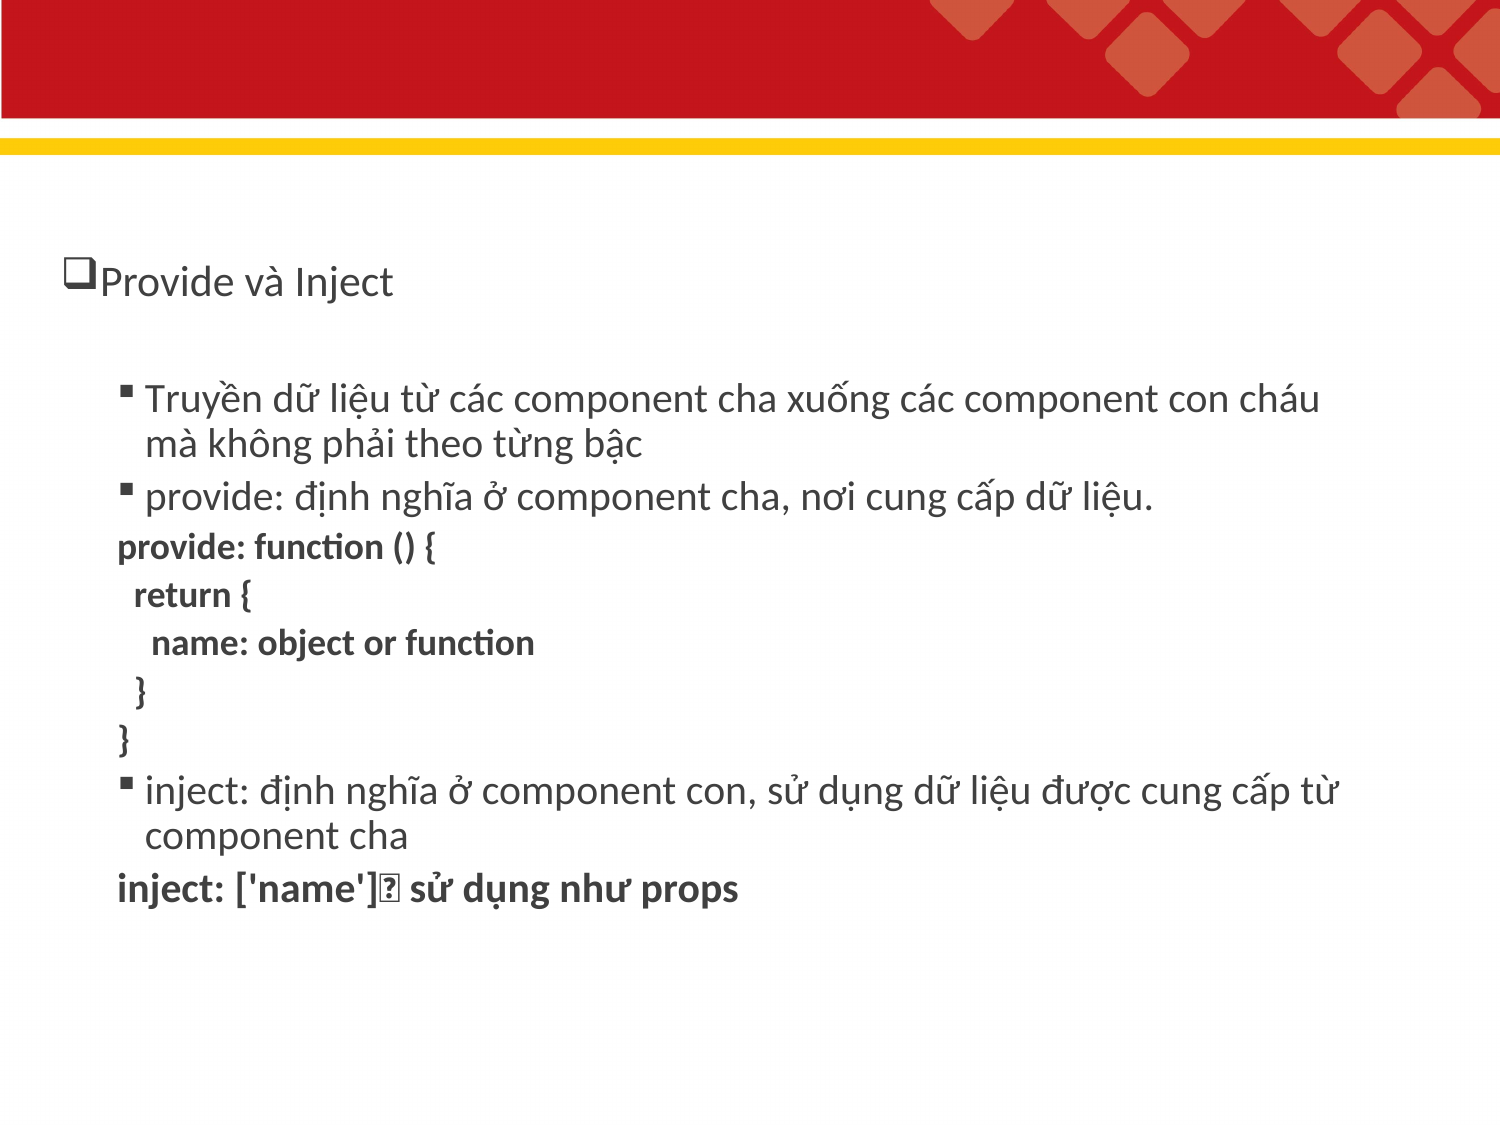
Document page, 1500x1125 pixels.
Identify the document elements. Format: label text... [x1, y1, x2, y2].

list Provide và Inject Truyền dữ liệu từ các component cha xuống các component con cháu mà không phải theo từng bậc provide: định nghĩa ở component cha, nơi cung cấp dữ liệu. provide: function () { return { name: object or function } } inject: định nghĩa ở component con, sử dụng dữ liệu được cung cấp từ component cha inject: ['name'] sử dụng như props [45, 250, 1363, 1125]
picture [0, 0, 1500, 1125]
